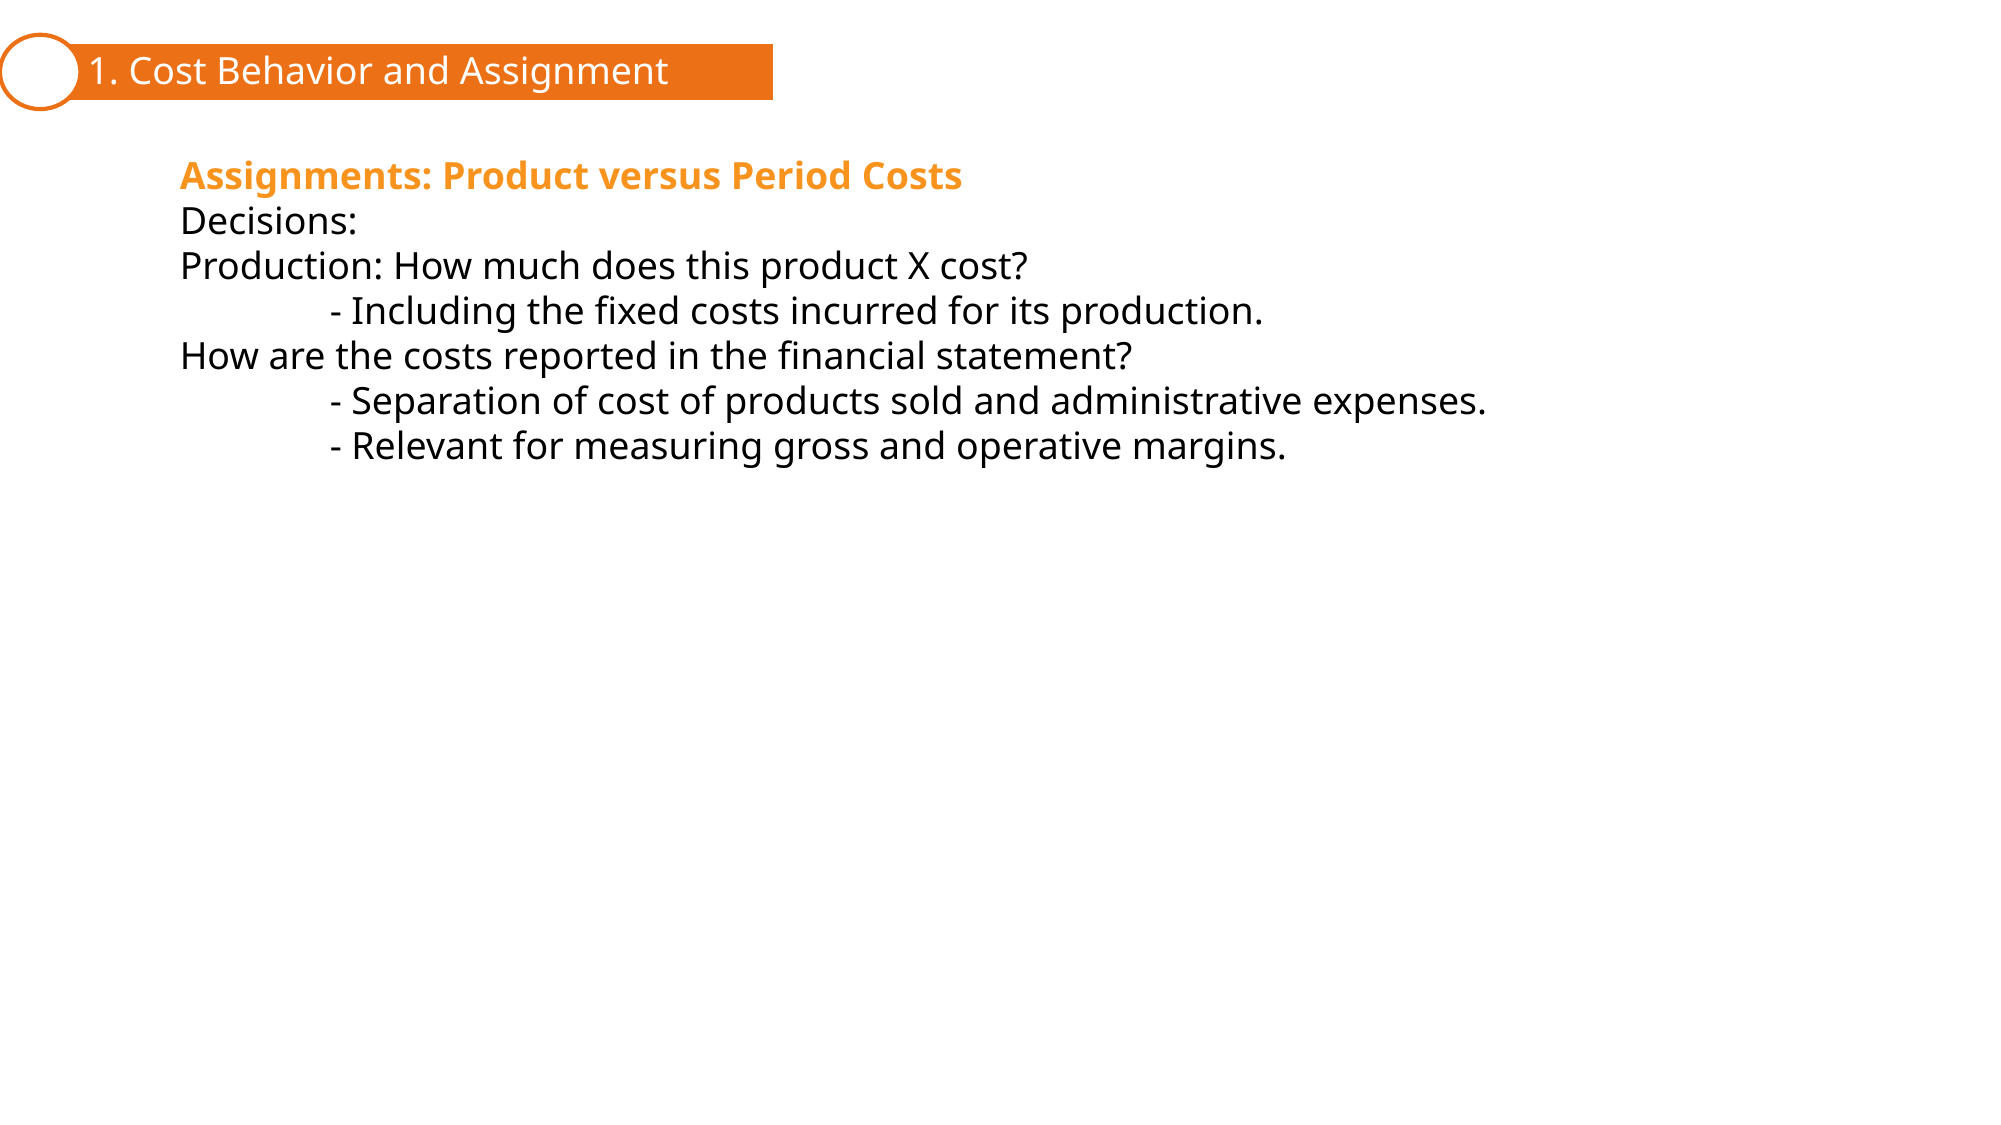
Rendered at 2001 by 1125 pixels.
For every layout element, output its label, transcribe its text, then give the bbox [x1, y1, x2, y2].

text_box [0, 34, 776, 110]
text_box Assignments: Product versus Period Costs Decisions: Production: How much does this product X cost? - Including the fixed costs incurred for its production. How are the costs reported in the financial statement? - Separation of cost of products sold and administrative expenses. - Relevant for measuring gross and operative margins. [164, 144, 1539, 475]
